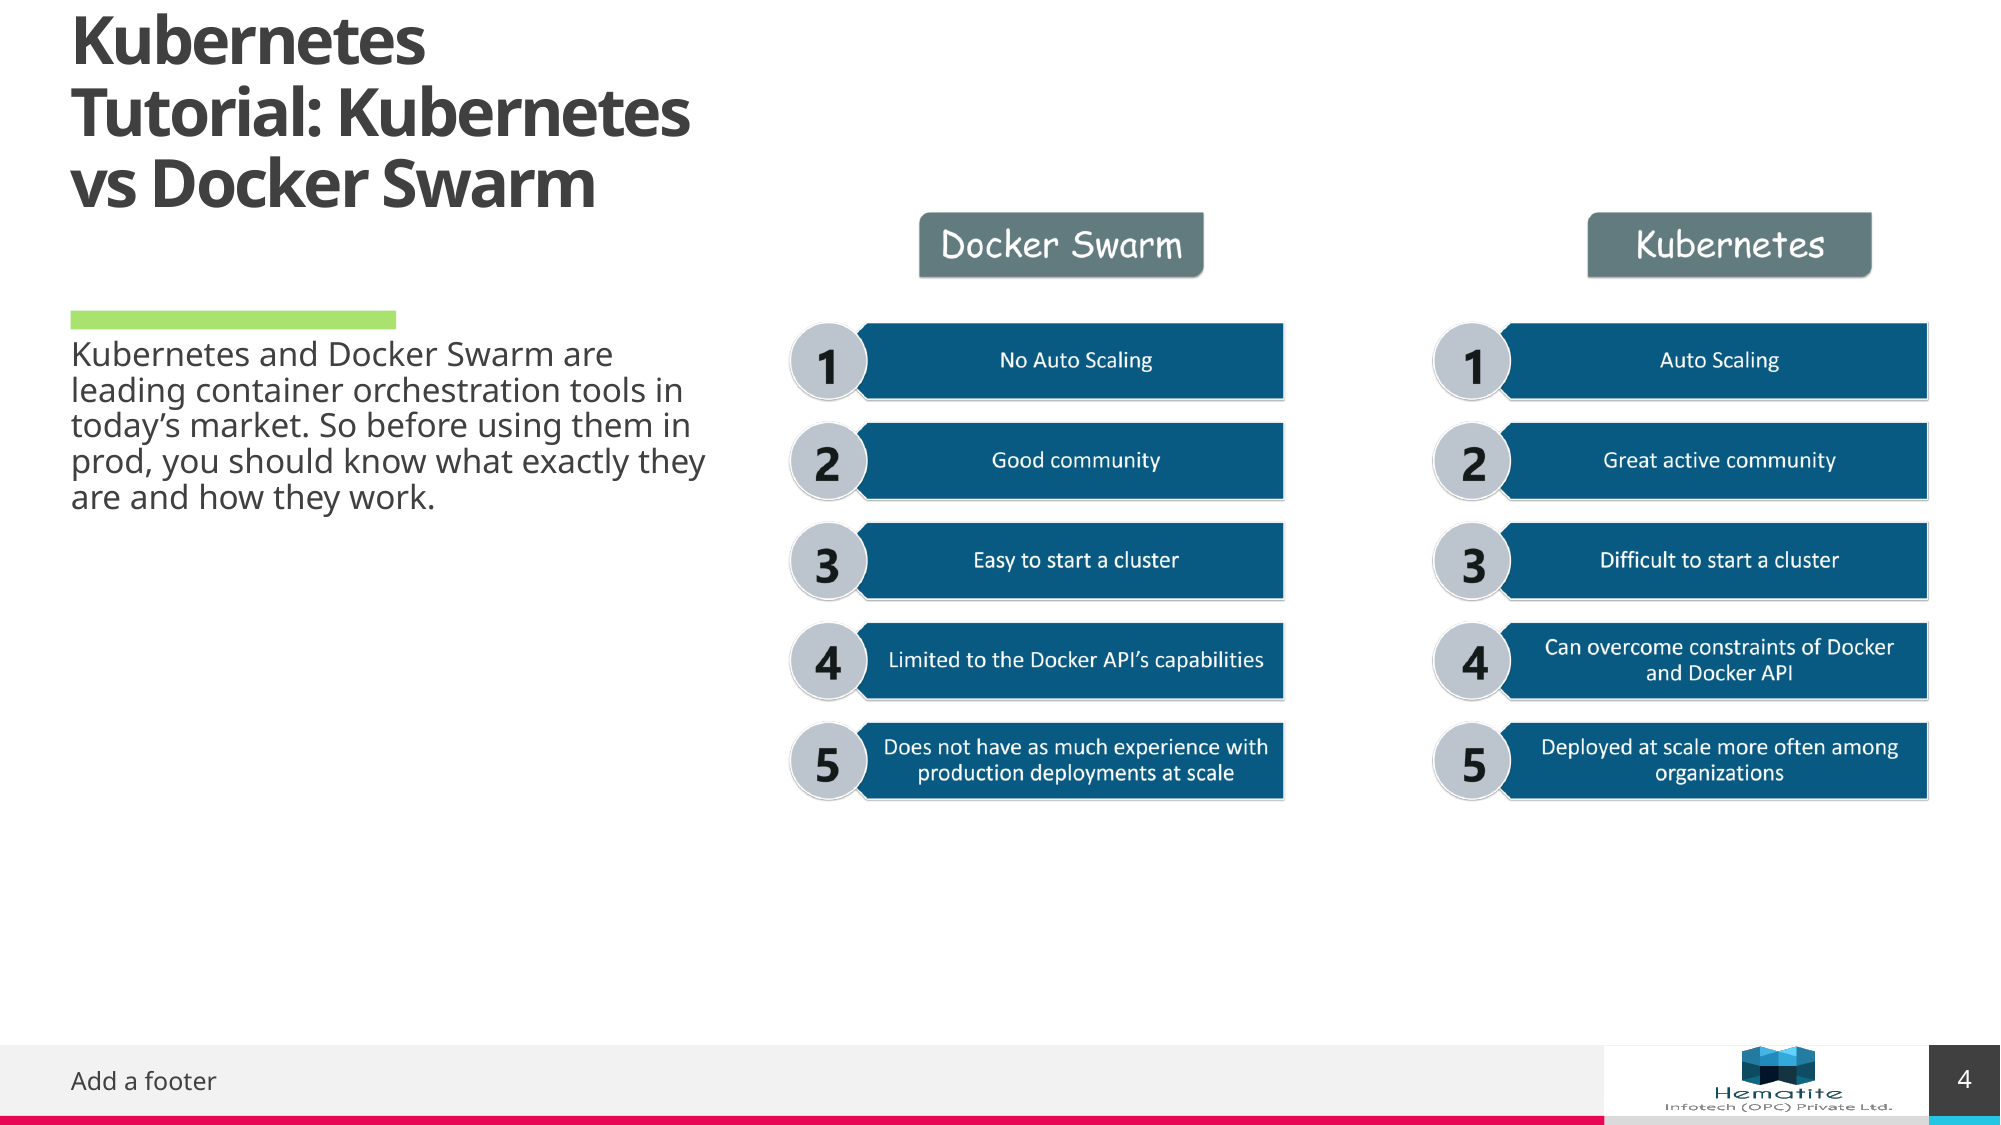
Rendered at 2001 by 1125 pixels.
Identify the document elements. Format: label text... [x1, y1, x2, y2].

list Kubernetes and Docker Swarm are leading container orchestration tools in today’s market. So before using them in prod, you should know what exactly they are and how they work. [70, 337, 716, 963]
title Kubernetes Tutorial: Kubernetes vs Docker Swarm [70, 70, 716, 303]
slide_number 4 [1929, 1045, 2000, 1116]
footer Add a footer [70, 1056, 1000, 1105]
picture [1645, 1043, 1907, 1115]
picture [785, 211, 1930, 821]
